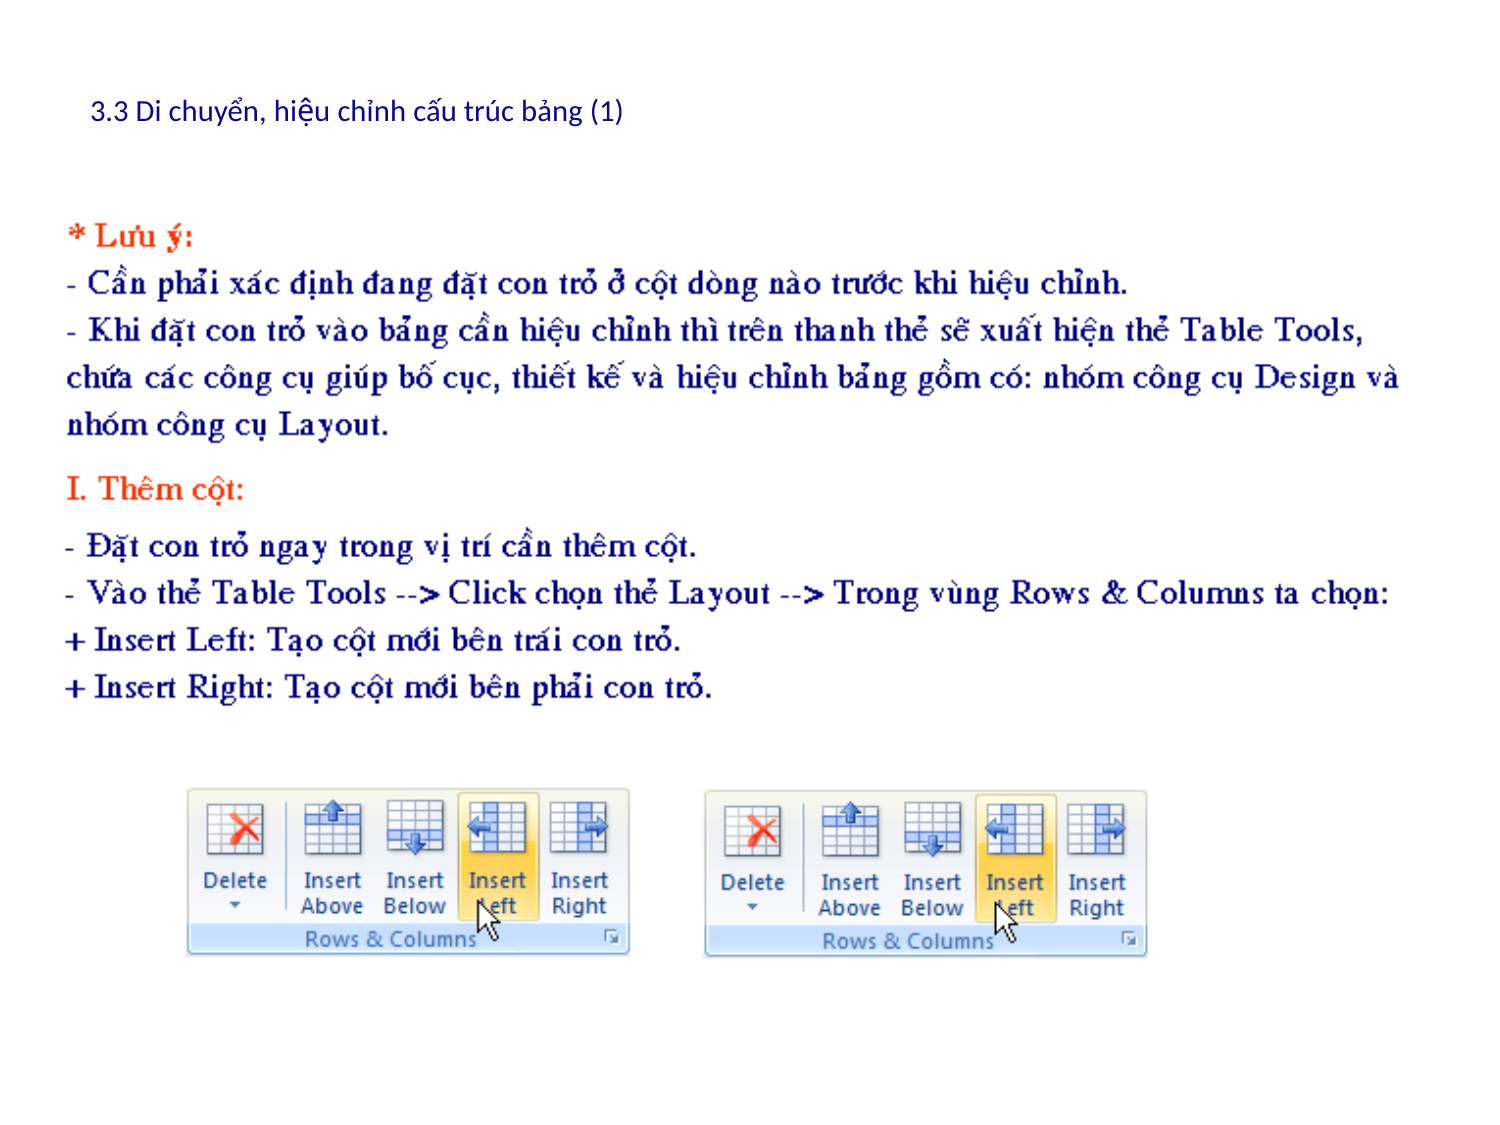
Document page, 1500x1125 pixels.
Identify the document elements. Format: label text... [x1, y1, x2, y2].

title 3.3 Di chuyển, hiệu chỉnh cấu trúc bảng (1) [75, 37, 1425, 204]
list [62, 206, 1440, 1063]
